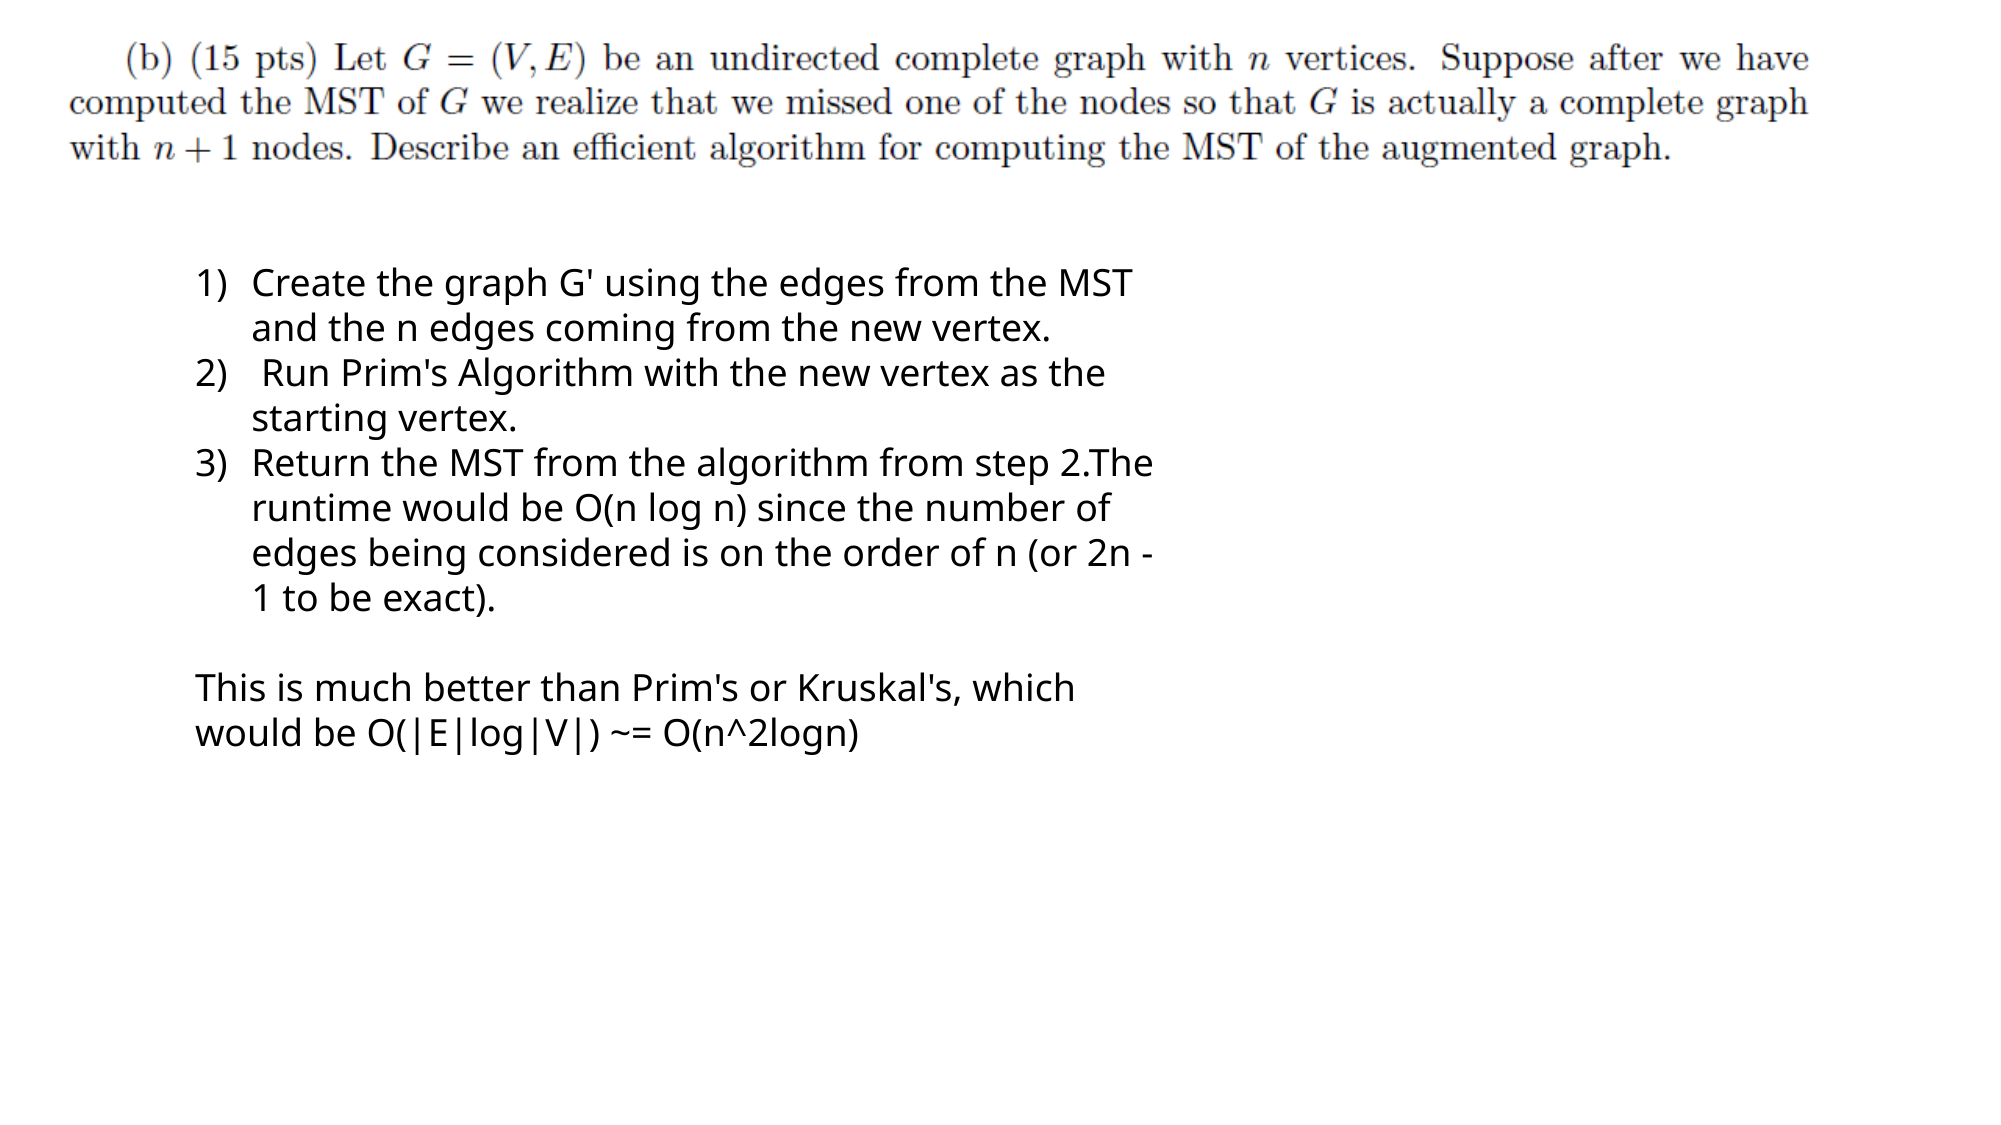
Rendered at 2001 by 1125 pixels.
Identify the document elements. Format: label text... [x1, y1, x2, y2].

text_box Create the graph G' using the edges from the MST and the n edges coming from the new vertex. Run Prim's Algorithm with the new vertex as the starting vertex. Return the MST from the algorithm from step 2.The runtime would be O(n log n) since the number of edges being considered is on the order of n (or 2n - 1 to be exact). This is much better than Prim's or Kruskal's, which would be O(|E|log|V|) ~= O(n^2logn) [180, 251, 1181, 762]
picture [0, 20, 1938, 232]
